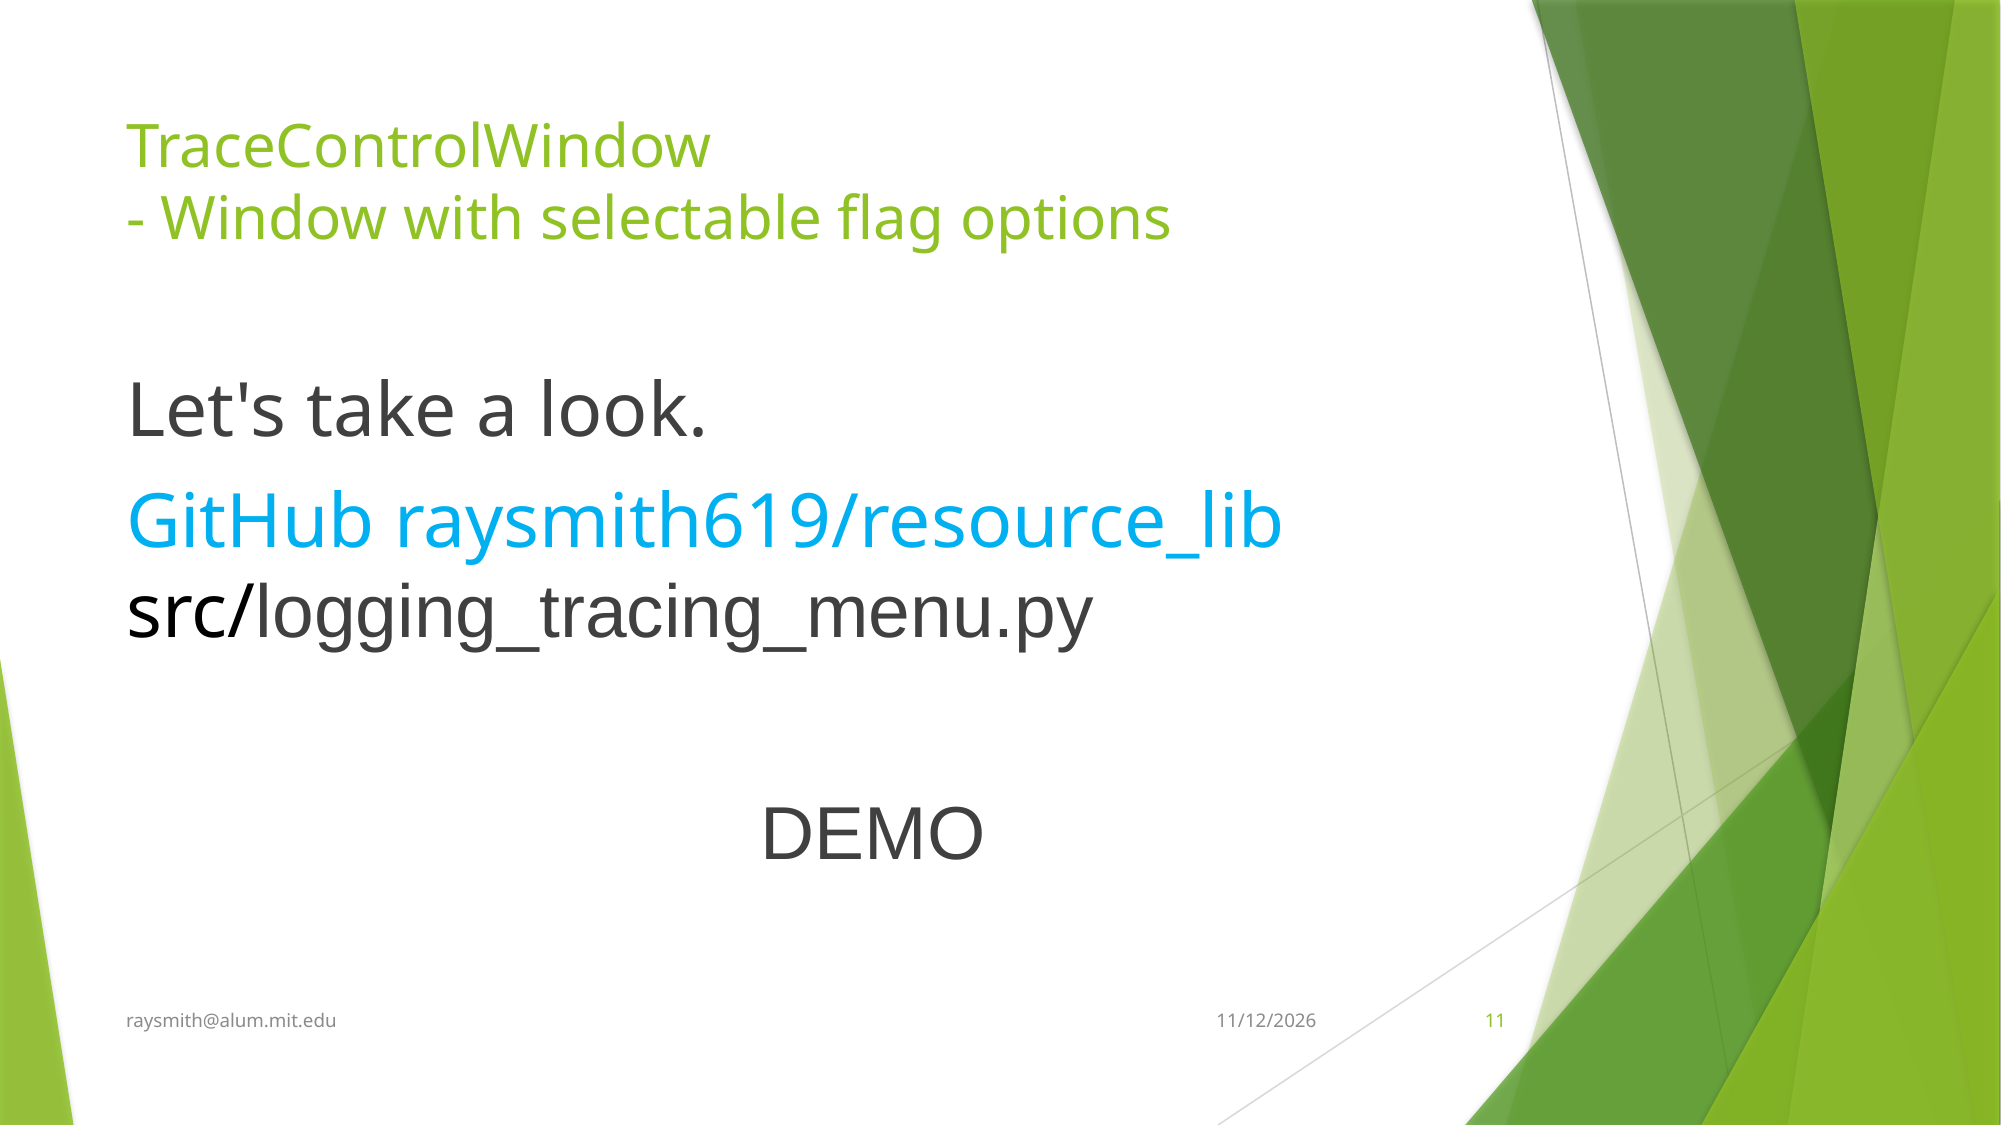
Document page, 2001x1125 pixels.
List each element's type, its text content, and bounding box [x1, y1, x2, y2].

footer raysmith@alum.mit.edu [111, 991, 1145, 1051]
slide_number 11 [1409, 991, 1522, 1051]
list Let's take a look. GitHub raysmith619/resource_lib src/logging_tracing_menu.py DEMO [111, 354, 1636, 992]
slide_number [1181, 991, 1332, 1051]
title TraceControlWindow - Window with selectable flag options [111, 99, 1522, 317]
